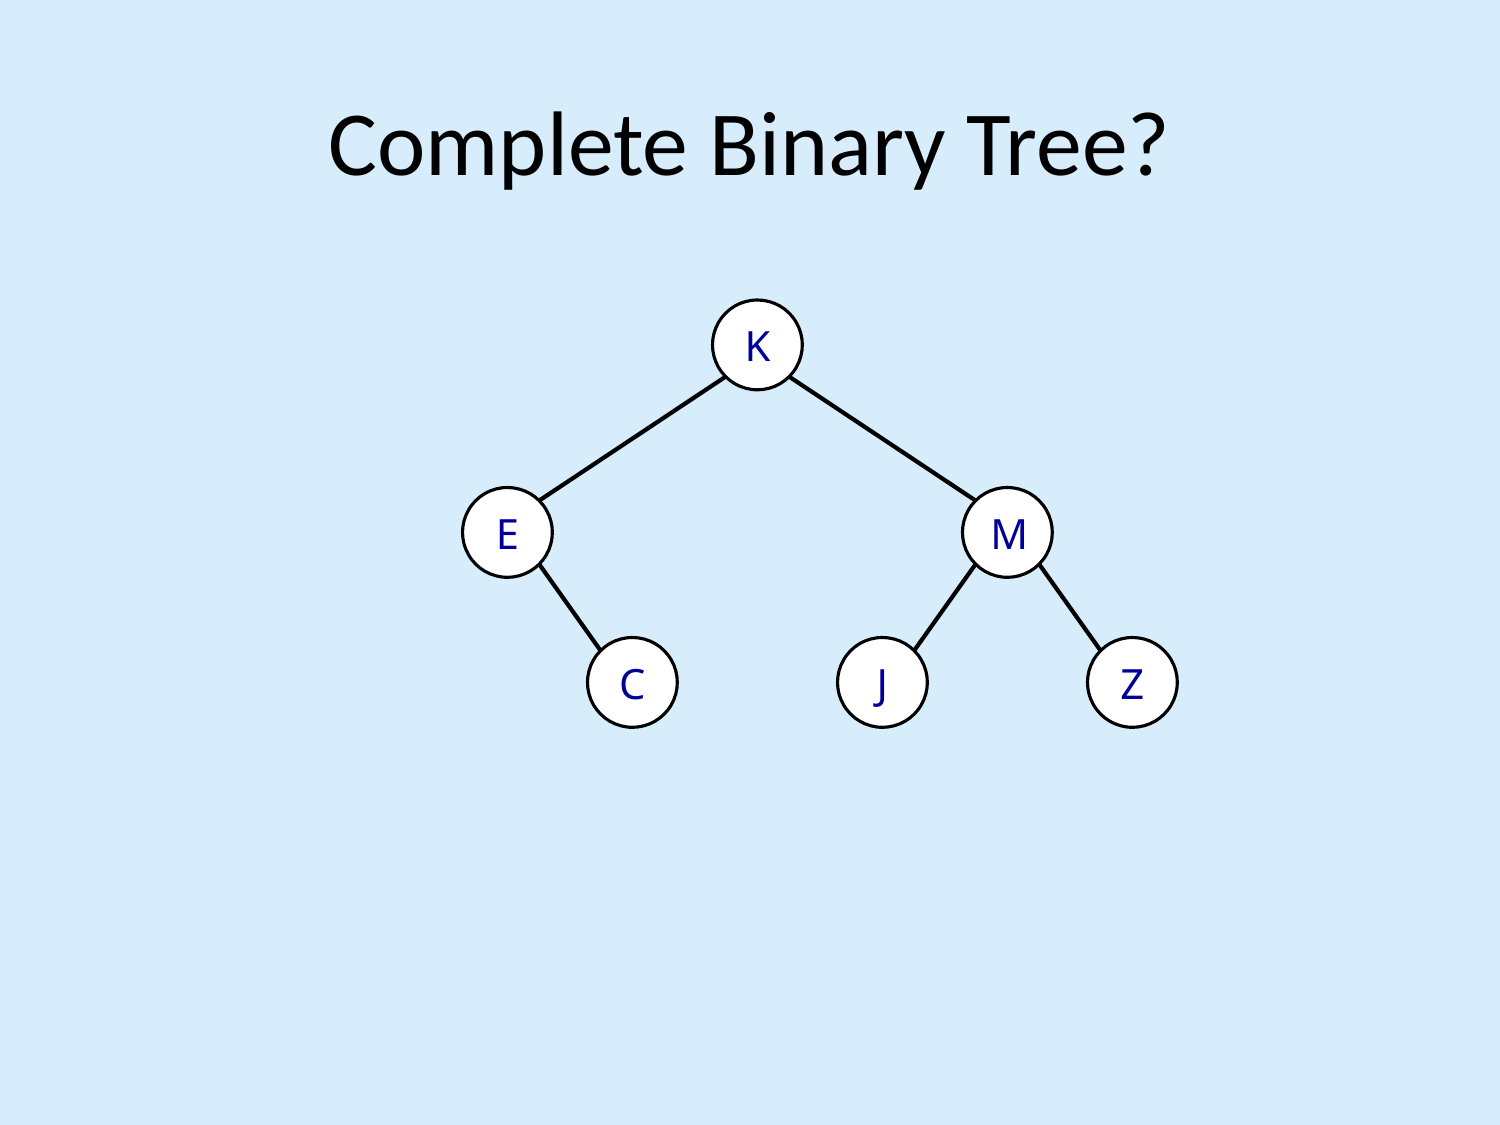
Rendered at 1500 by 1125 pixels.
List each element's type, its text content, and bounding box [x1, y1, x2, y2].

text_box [462, 299, 1178, 728]
title Complete Binary Tree? [75, 45, 1425, 233]
